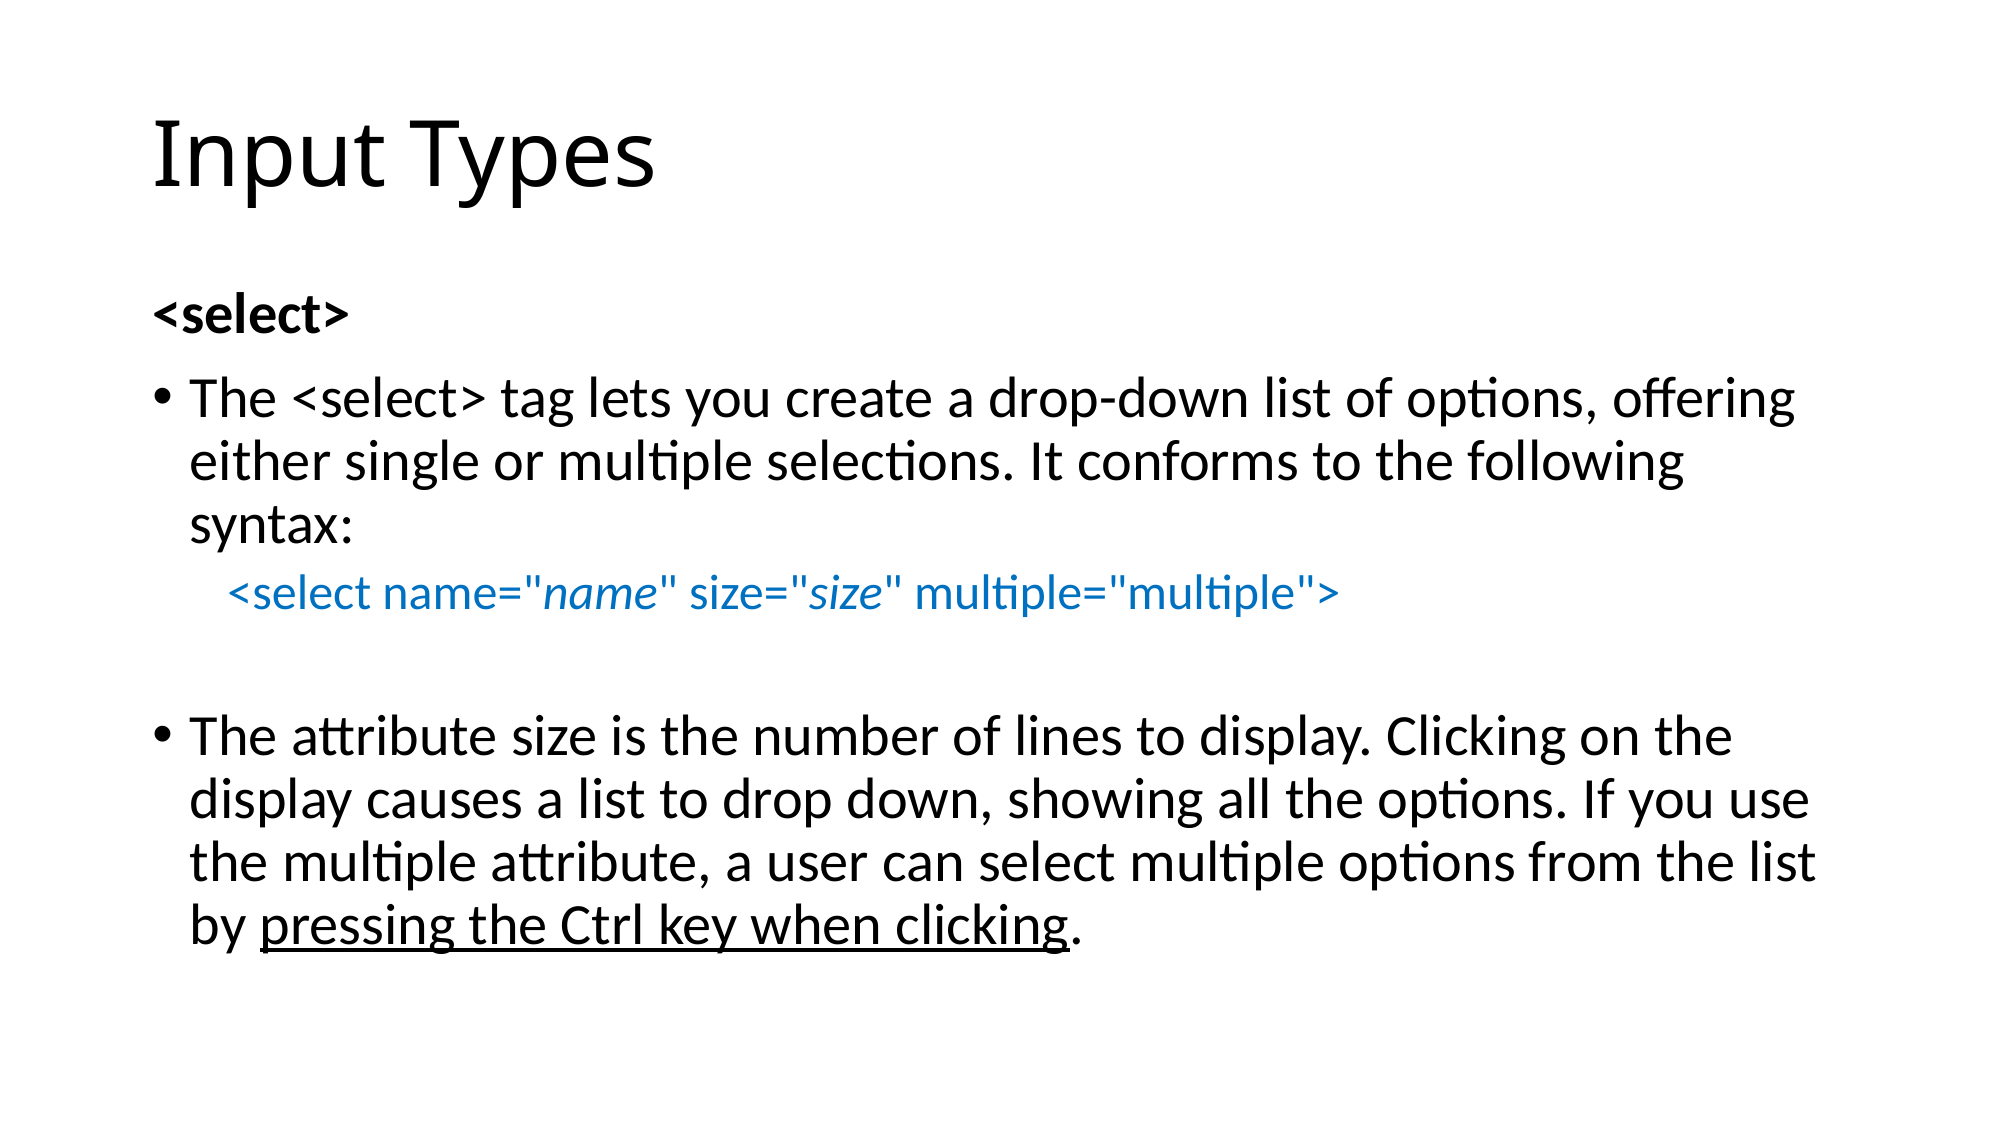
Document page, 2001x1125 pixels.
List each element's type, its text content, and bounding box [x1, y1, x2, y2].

title Input Types [137, 48, 1863, 266]
list <select> The <select> tag lets you create a drop-down list of options, offering either single or multiple selections. It conforms to the following syntax: <select name="name" size="size" multiple="multiple"> The attribute size is the number of lines to display. Clicking on the display causes a list to drop down, showing all the options. If you use the multiple attribute, a user can select multiple options from the list by pressing the Ctrl key when clicking. [137, 276, 1863, 1106]
